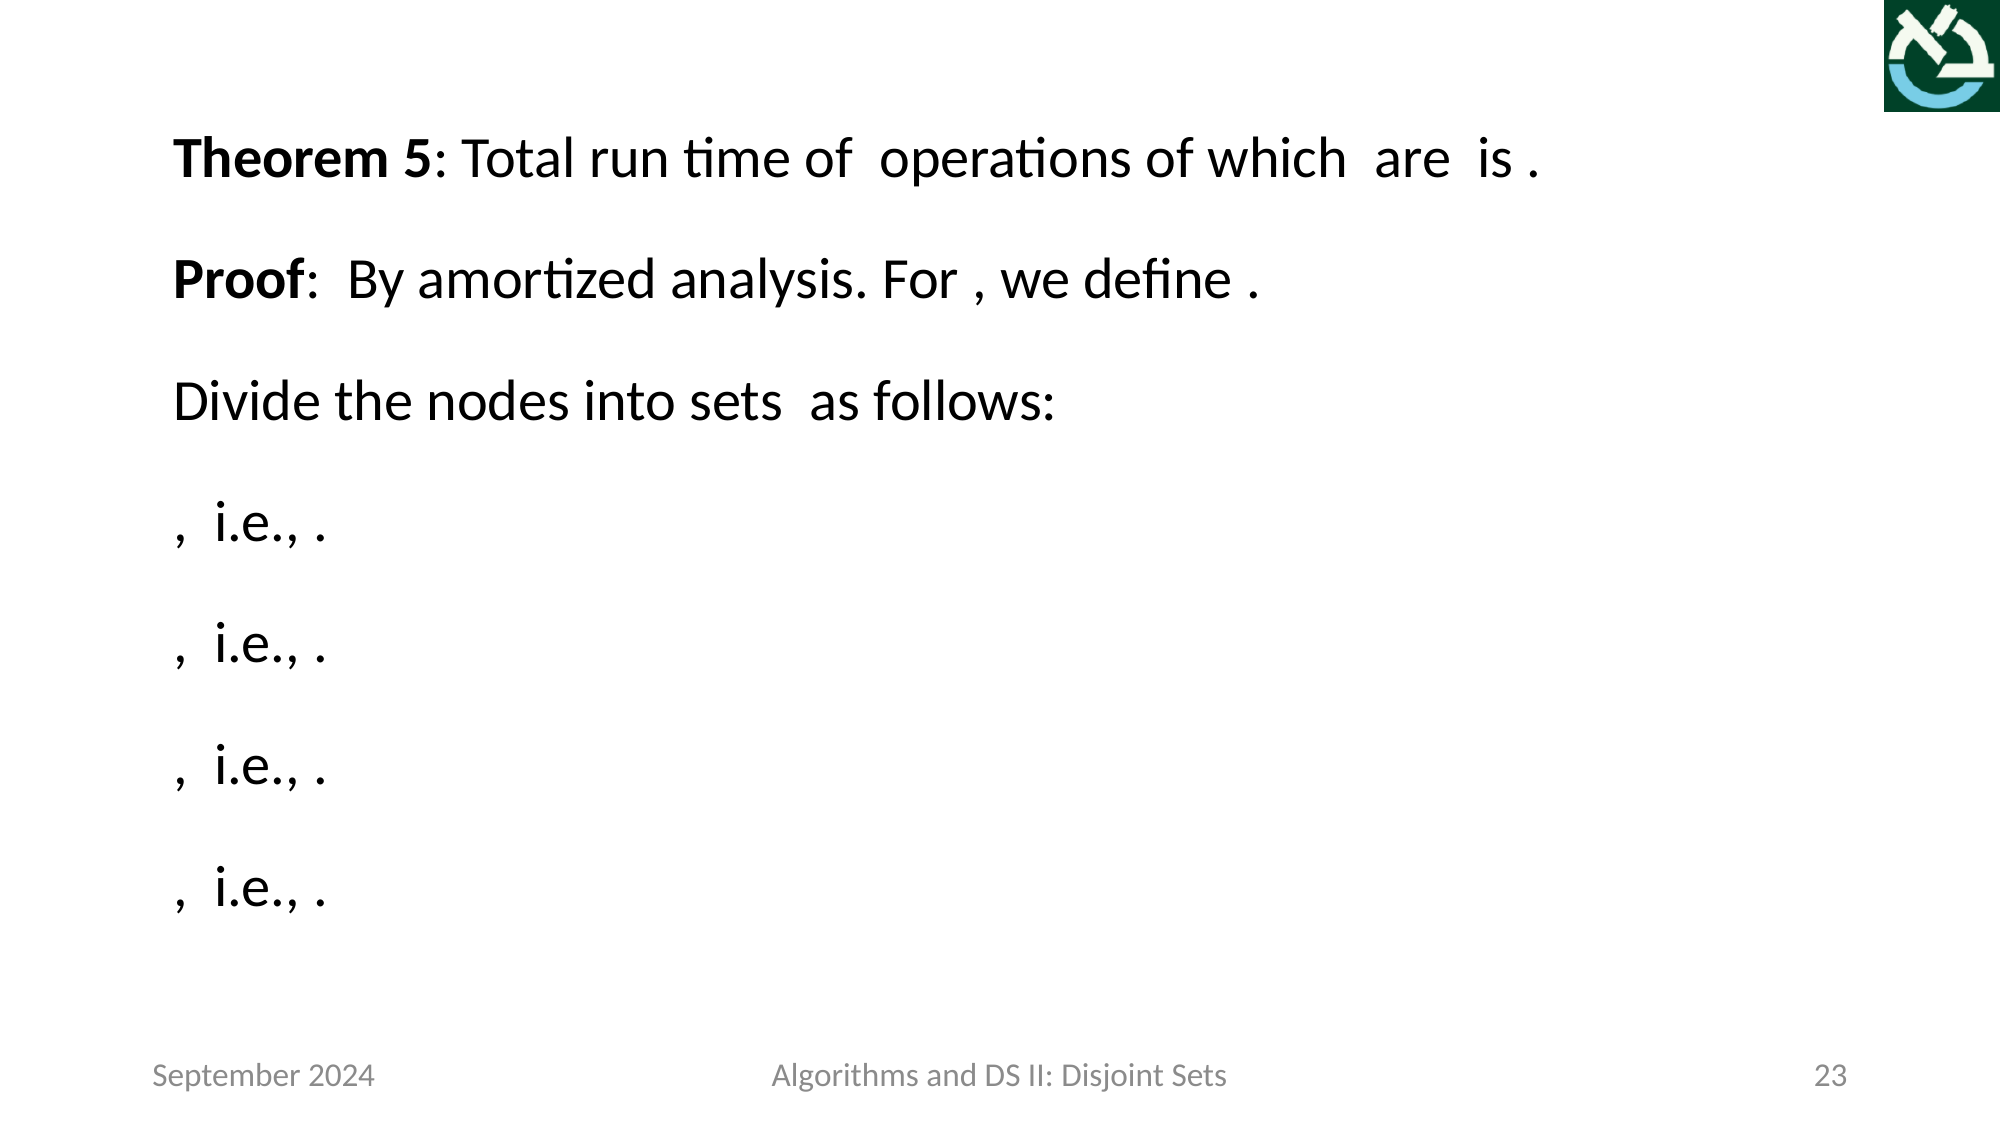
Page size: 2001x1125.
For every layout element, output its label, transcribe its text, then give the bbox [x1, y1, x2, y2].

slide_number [137, 1042, 588, 1103]
slide_number 23 [1412, 1042, 1863, 1103]
picture [1884, 0, 2000, 112]
footer Algorithms and DS II: Disjoint Sets [662, 1042, 1338, 1103]
